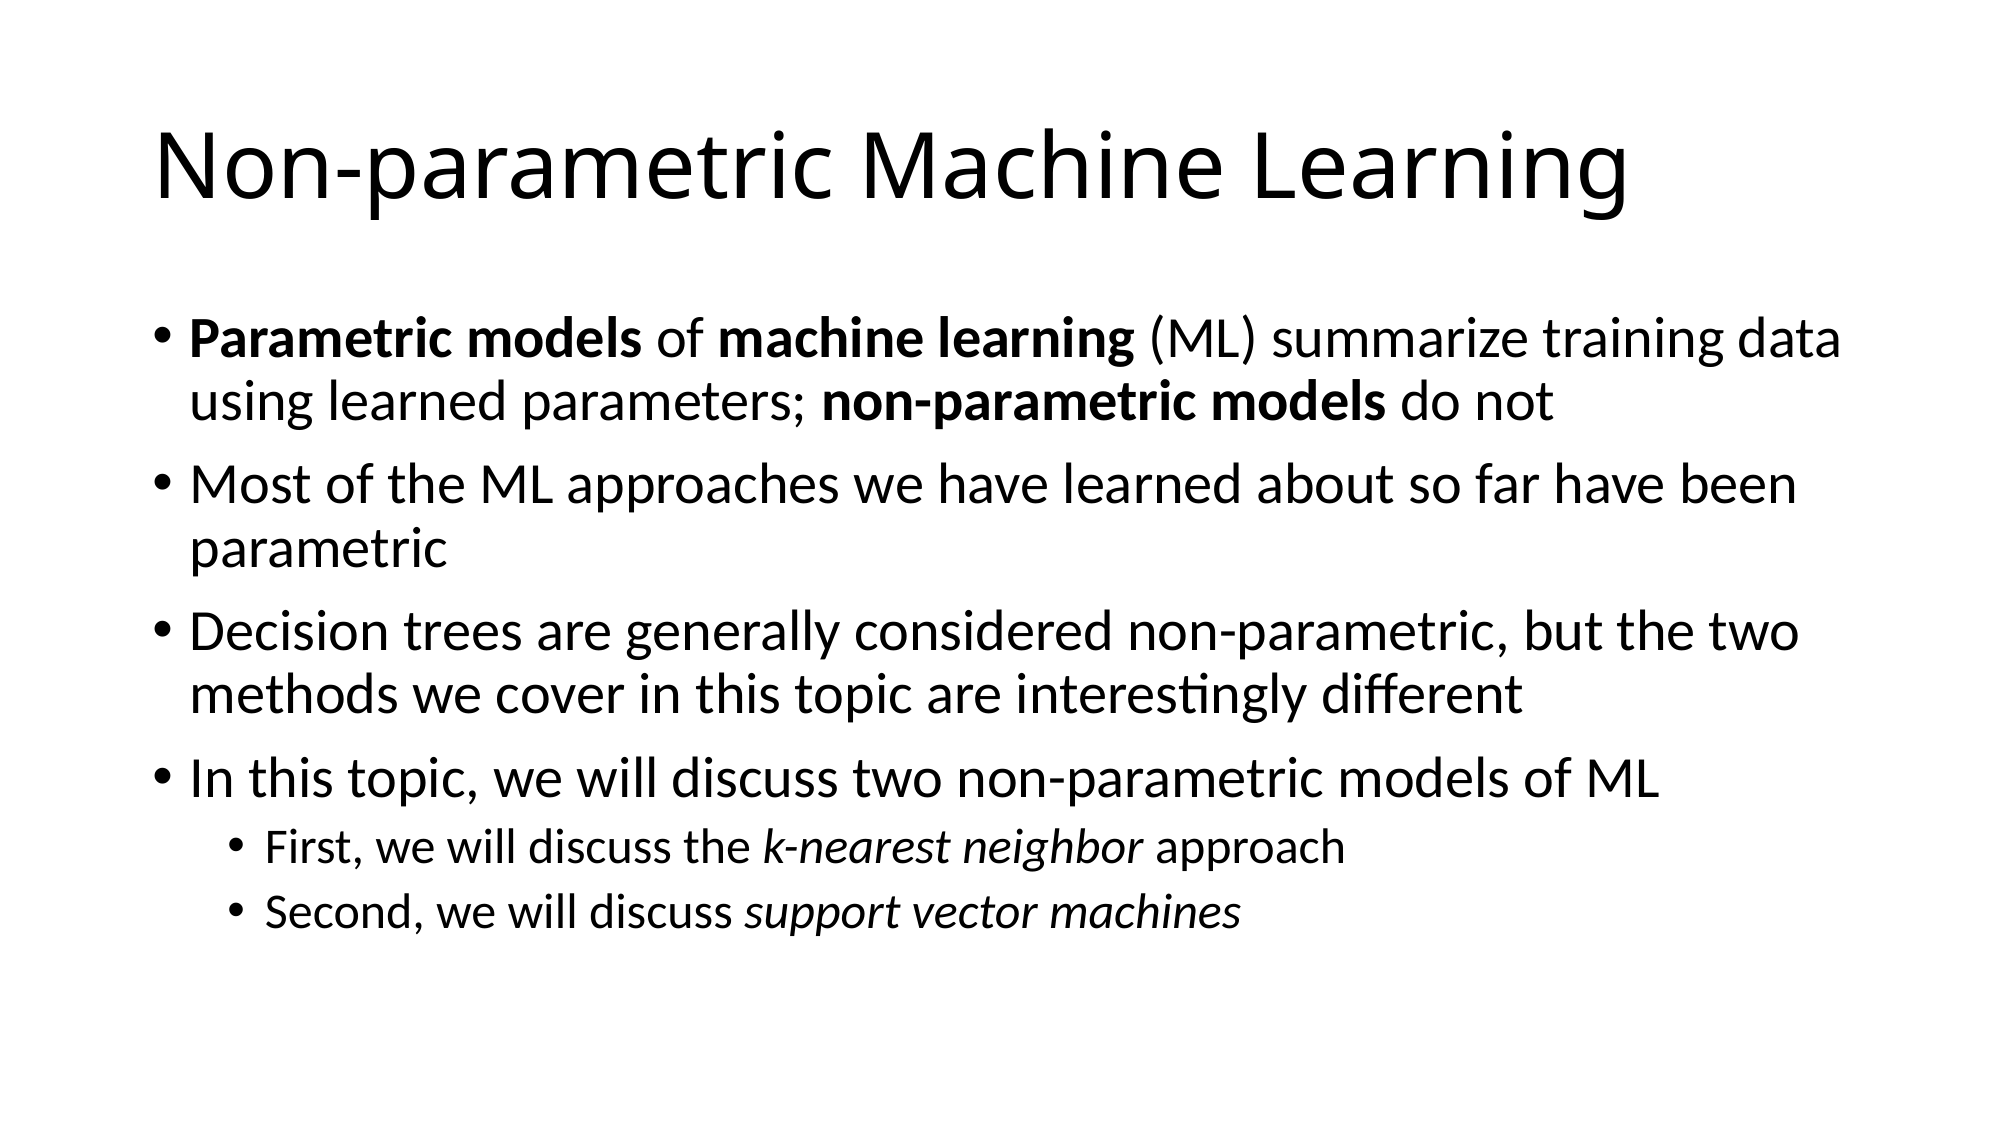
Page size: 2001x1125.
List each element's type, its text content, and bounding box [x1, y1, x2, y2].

title Non-parametric Machine Learning [137, 59, 1863, 278]
list Parametric models of machine learning (ML) summarize training data using learned parameters; non-parametric models do not Most of the ML approaches we have learned about so far have been parametric Decision trees are generally considered non-parametric, but the two methods we cover in this topic are interestingly different In this topic, we will discuss two non-parametric models of ML First, we will discuss the k-nearest neighbor approach Second, we will discuss support vector machines [137, 299, 1863, 1014]
